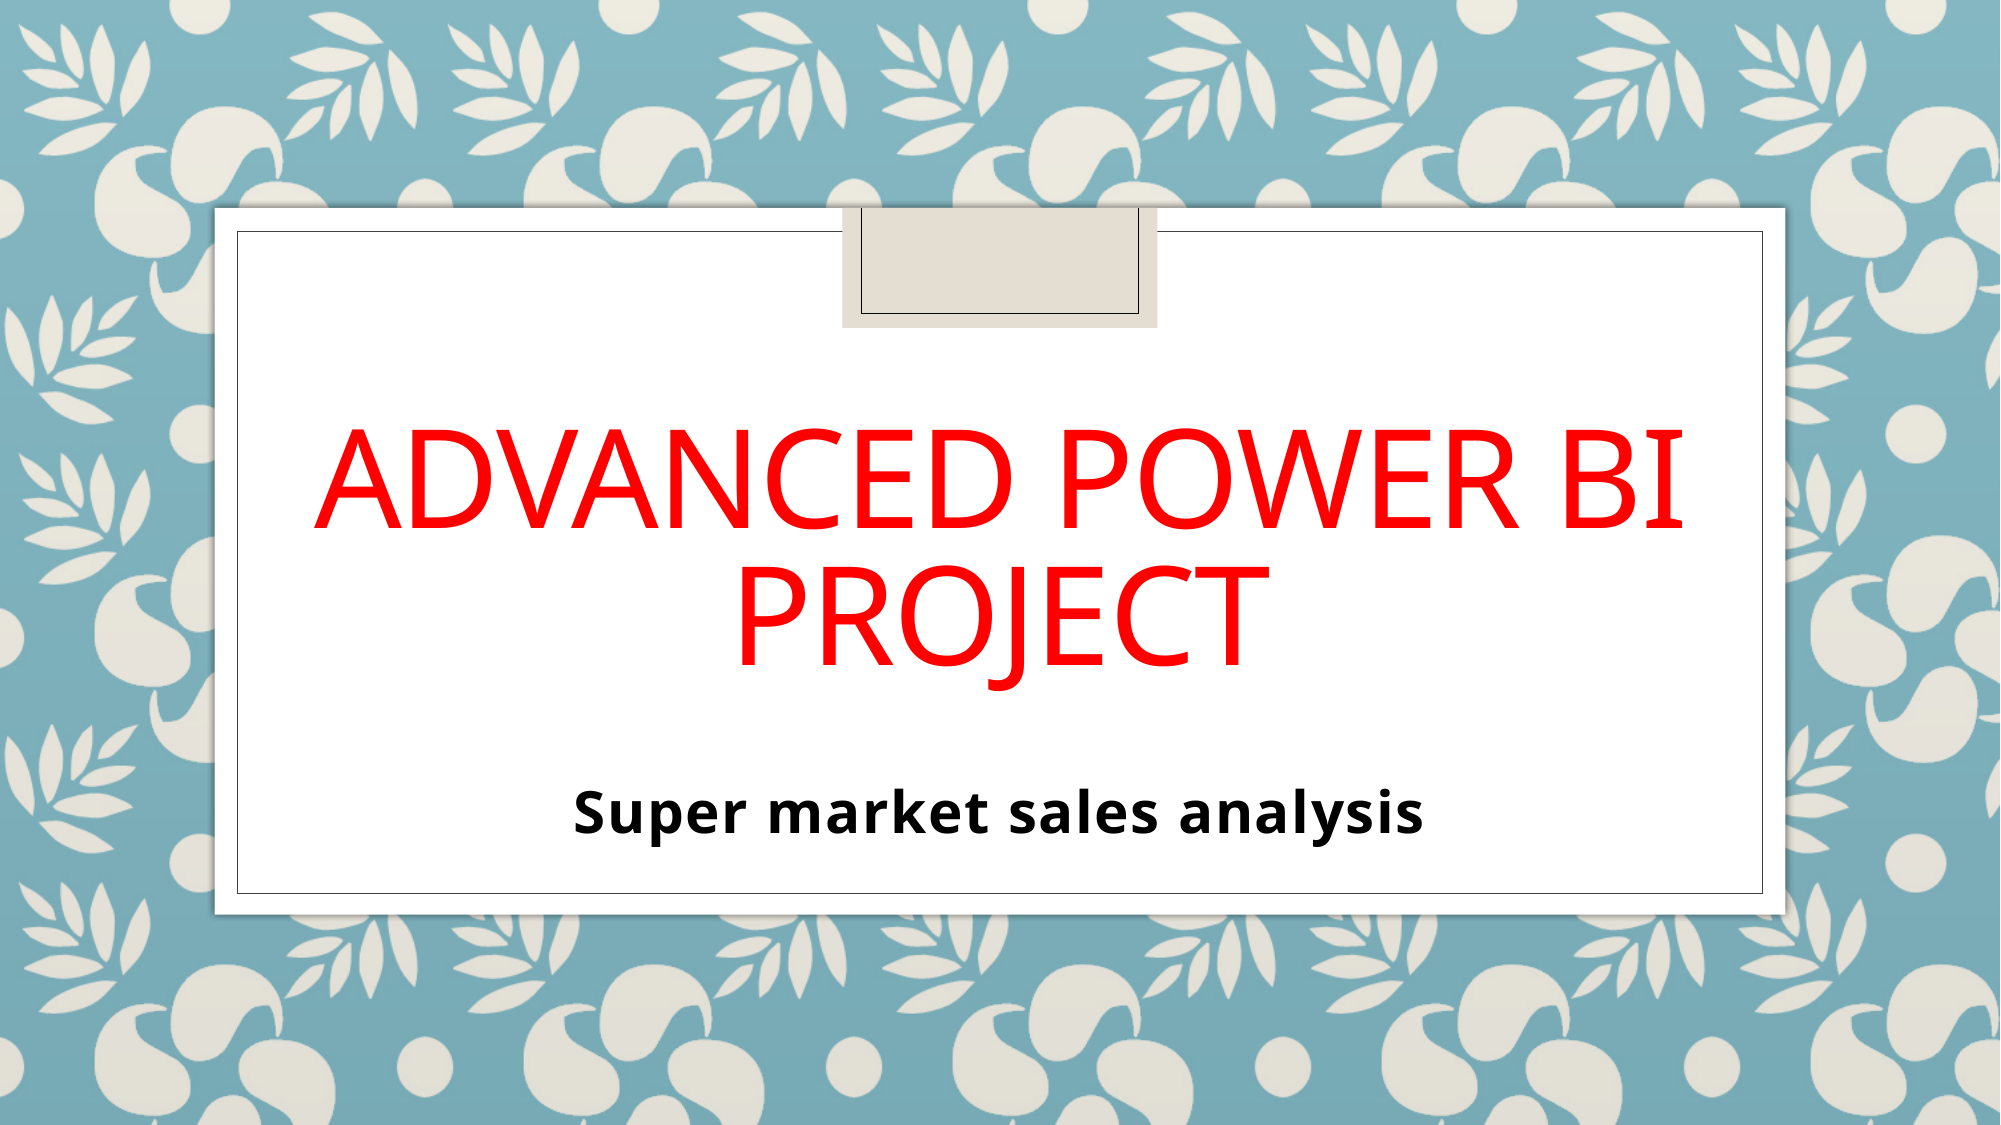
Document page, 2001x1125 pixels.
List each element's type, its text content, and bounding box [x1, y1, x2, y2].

subtitle Super market sales analysis [256, 768, 1745, 844]
title Advanced power bi project [256, 343, 1744, 768]
